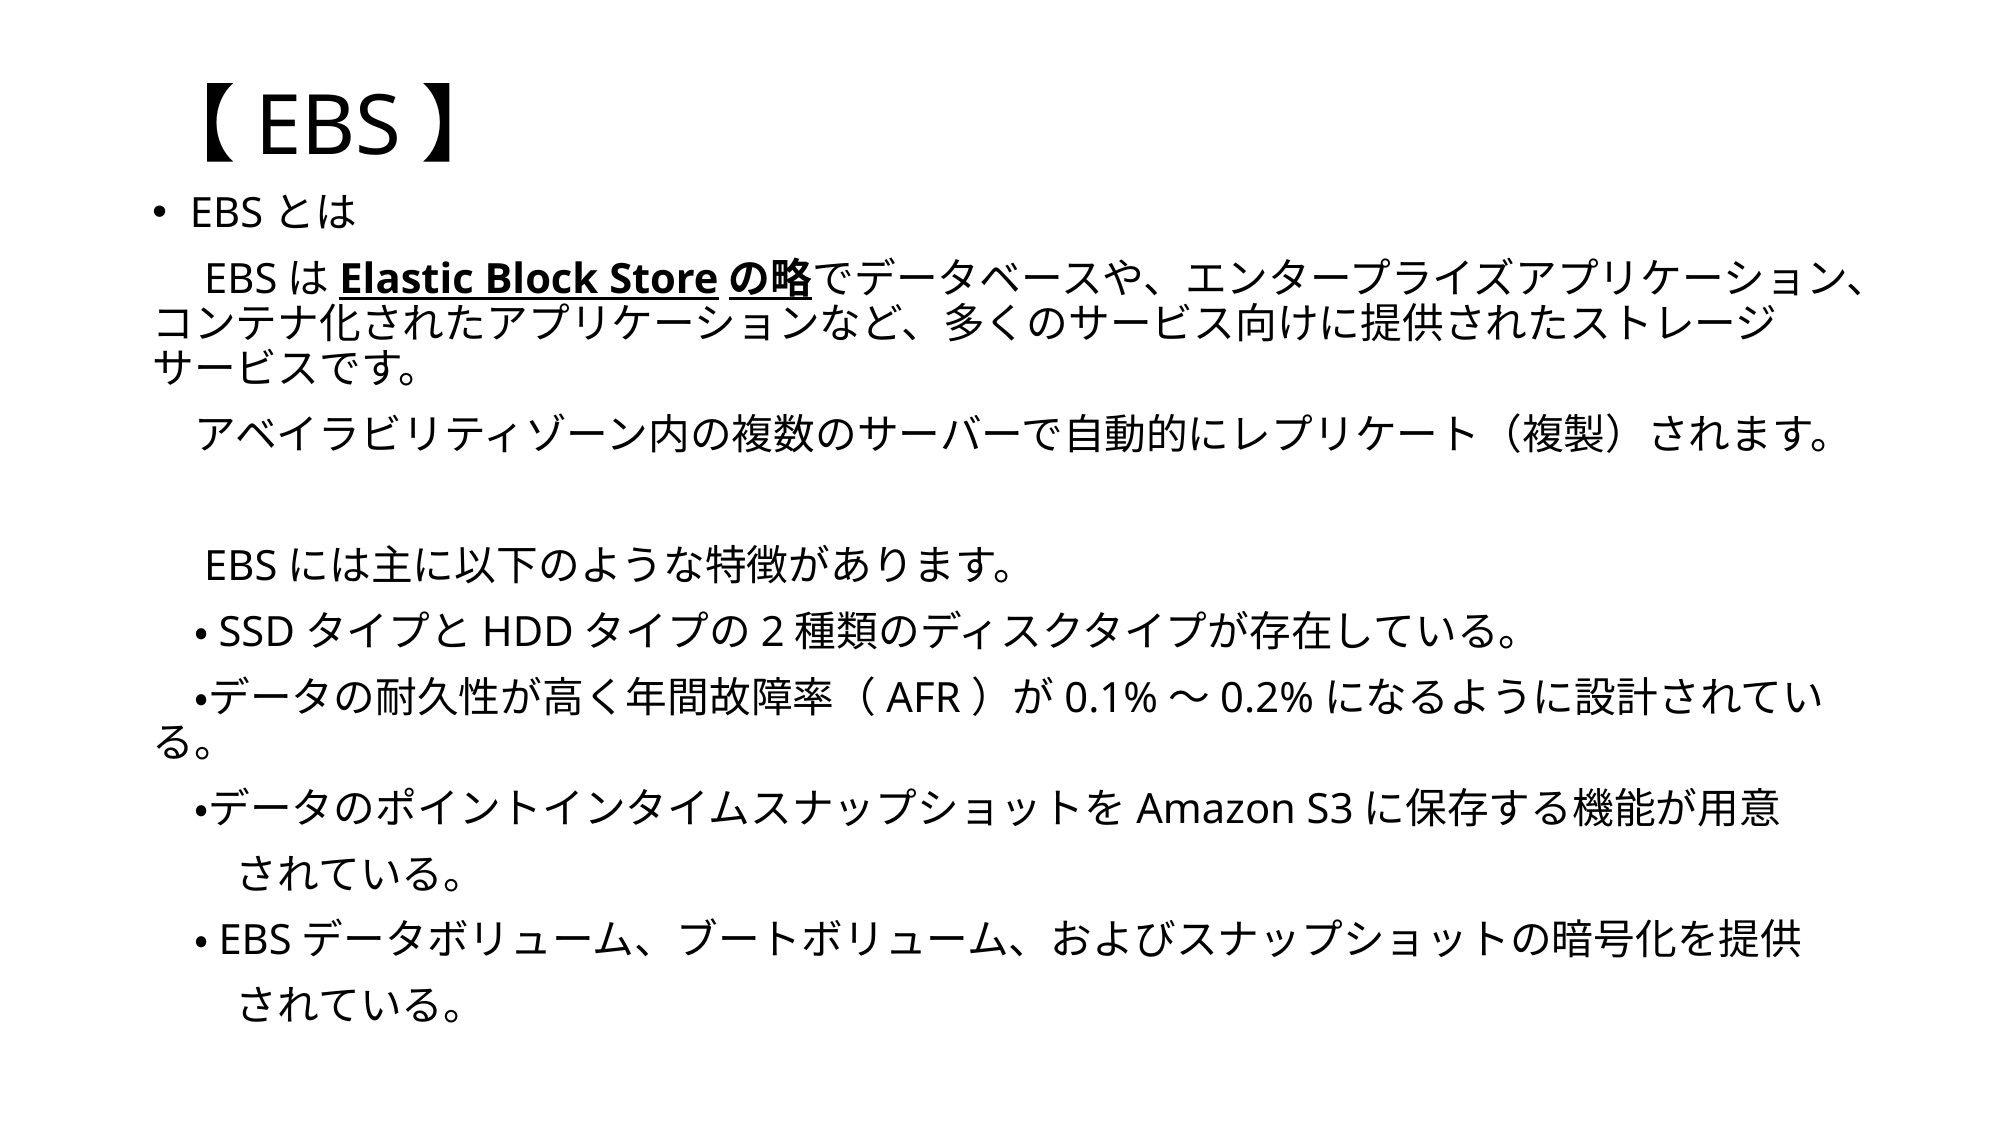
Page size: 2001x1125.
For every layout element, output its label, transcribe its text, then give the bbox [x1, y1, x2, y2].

title 【EBS】 [137, 59, 1863, 183]
list EBSとは EBSはElastic Block Storeの略でデータベースや、エンタープライズアプリケーション、コンテナ化されたアプリケーションなど、多くのサービス向けに提供されたストレージサービスです。 アベイラビリティゾーン内の複数のサーバーで自動的にレプリケート（複製）されます。 EBSには主に以下のような特徴があります。 ・SSDタイプとHDDタイプの2種類のディスクタイプが存在している。 ・データの耐久性が高く年間故障率（AFR）が0.1%～0.2%になるように設計されている。 ・データのポイントインタイムスナップショットをAmazon S3に保存する機能が用意 されている。 ・EBSデータボリューム、ブートボリューム、およびスナップショットの暗号化を提供 されている。 [137, 183, 1863, 1000]
